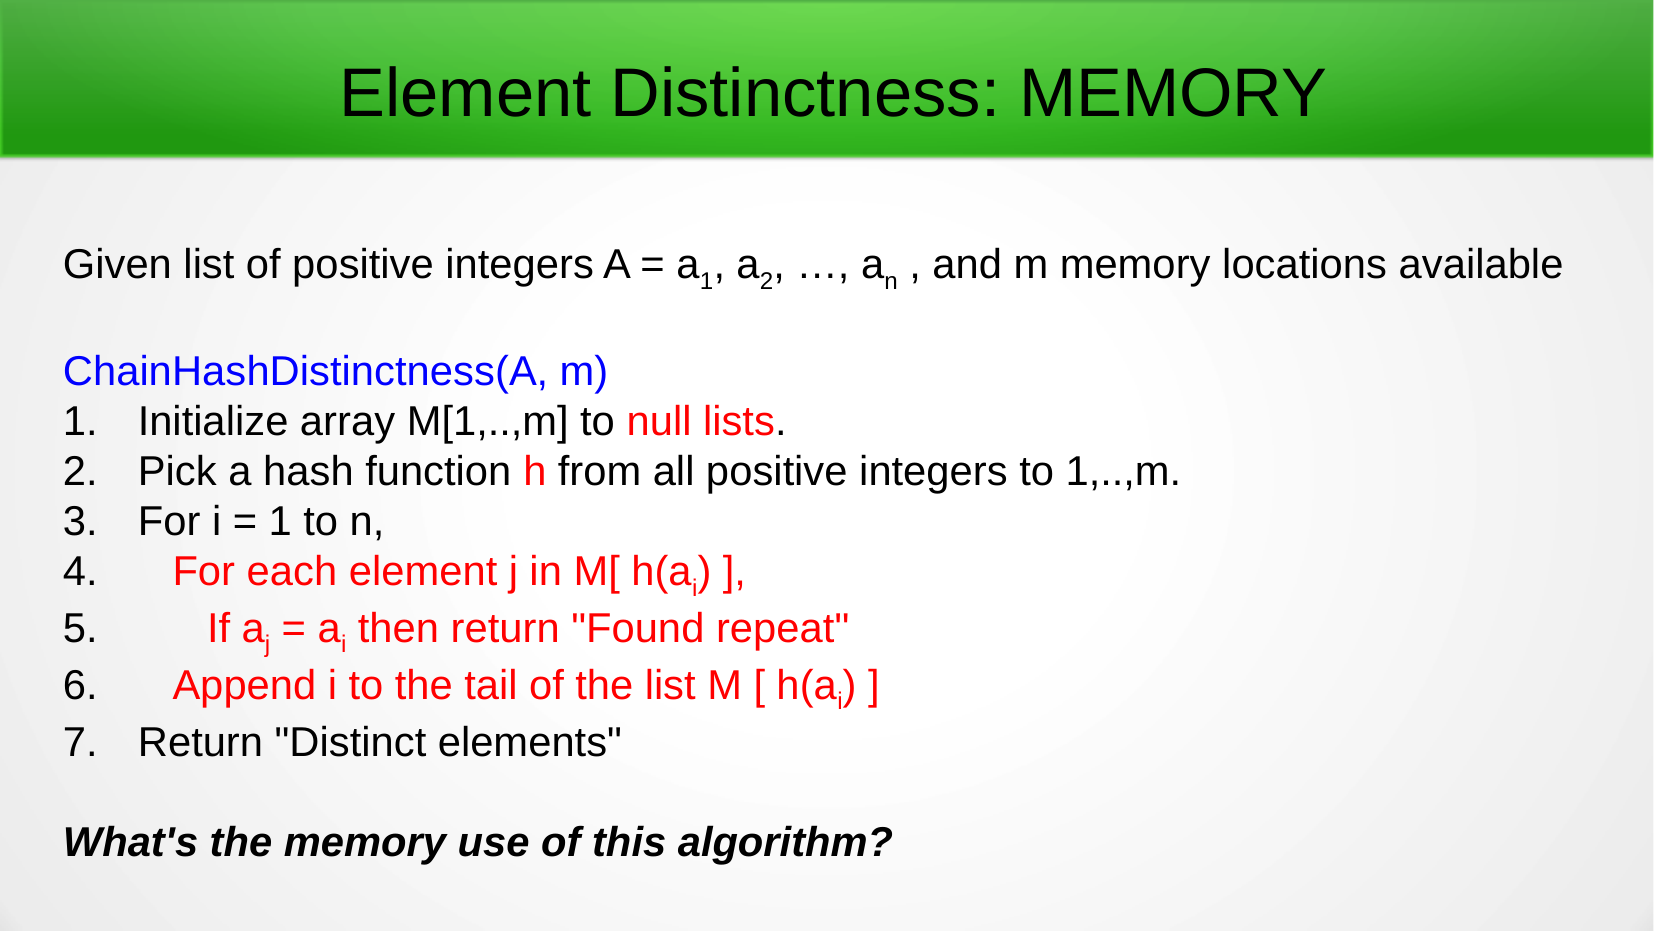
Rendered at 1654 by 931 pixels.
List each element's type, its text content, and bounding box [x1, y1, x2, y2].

picture [0, 0, 1654, 931]
text_box Given list of positive integers A = a1, a2, …, an , and m memory locations available ChainHashDistinctness(A, m) Initialize array M[1,..,m] to null lists. Pick a hash function h from all positive integers to 1,..,m. For i = 1 to n, For each element j in M[ h(ai) ], If aj = ai then return "Found repeat" Append i to the tail of the list M [ h(ai) ] Return "Distinct elements" What's the memory use of this algorithm? [48, 229, 1654, 872]
text_box Element Distinctness: MEMORY [48, 35, 1620, 142]
